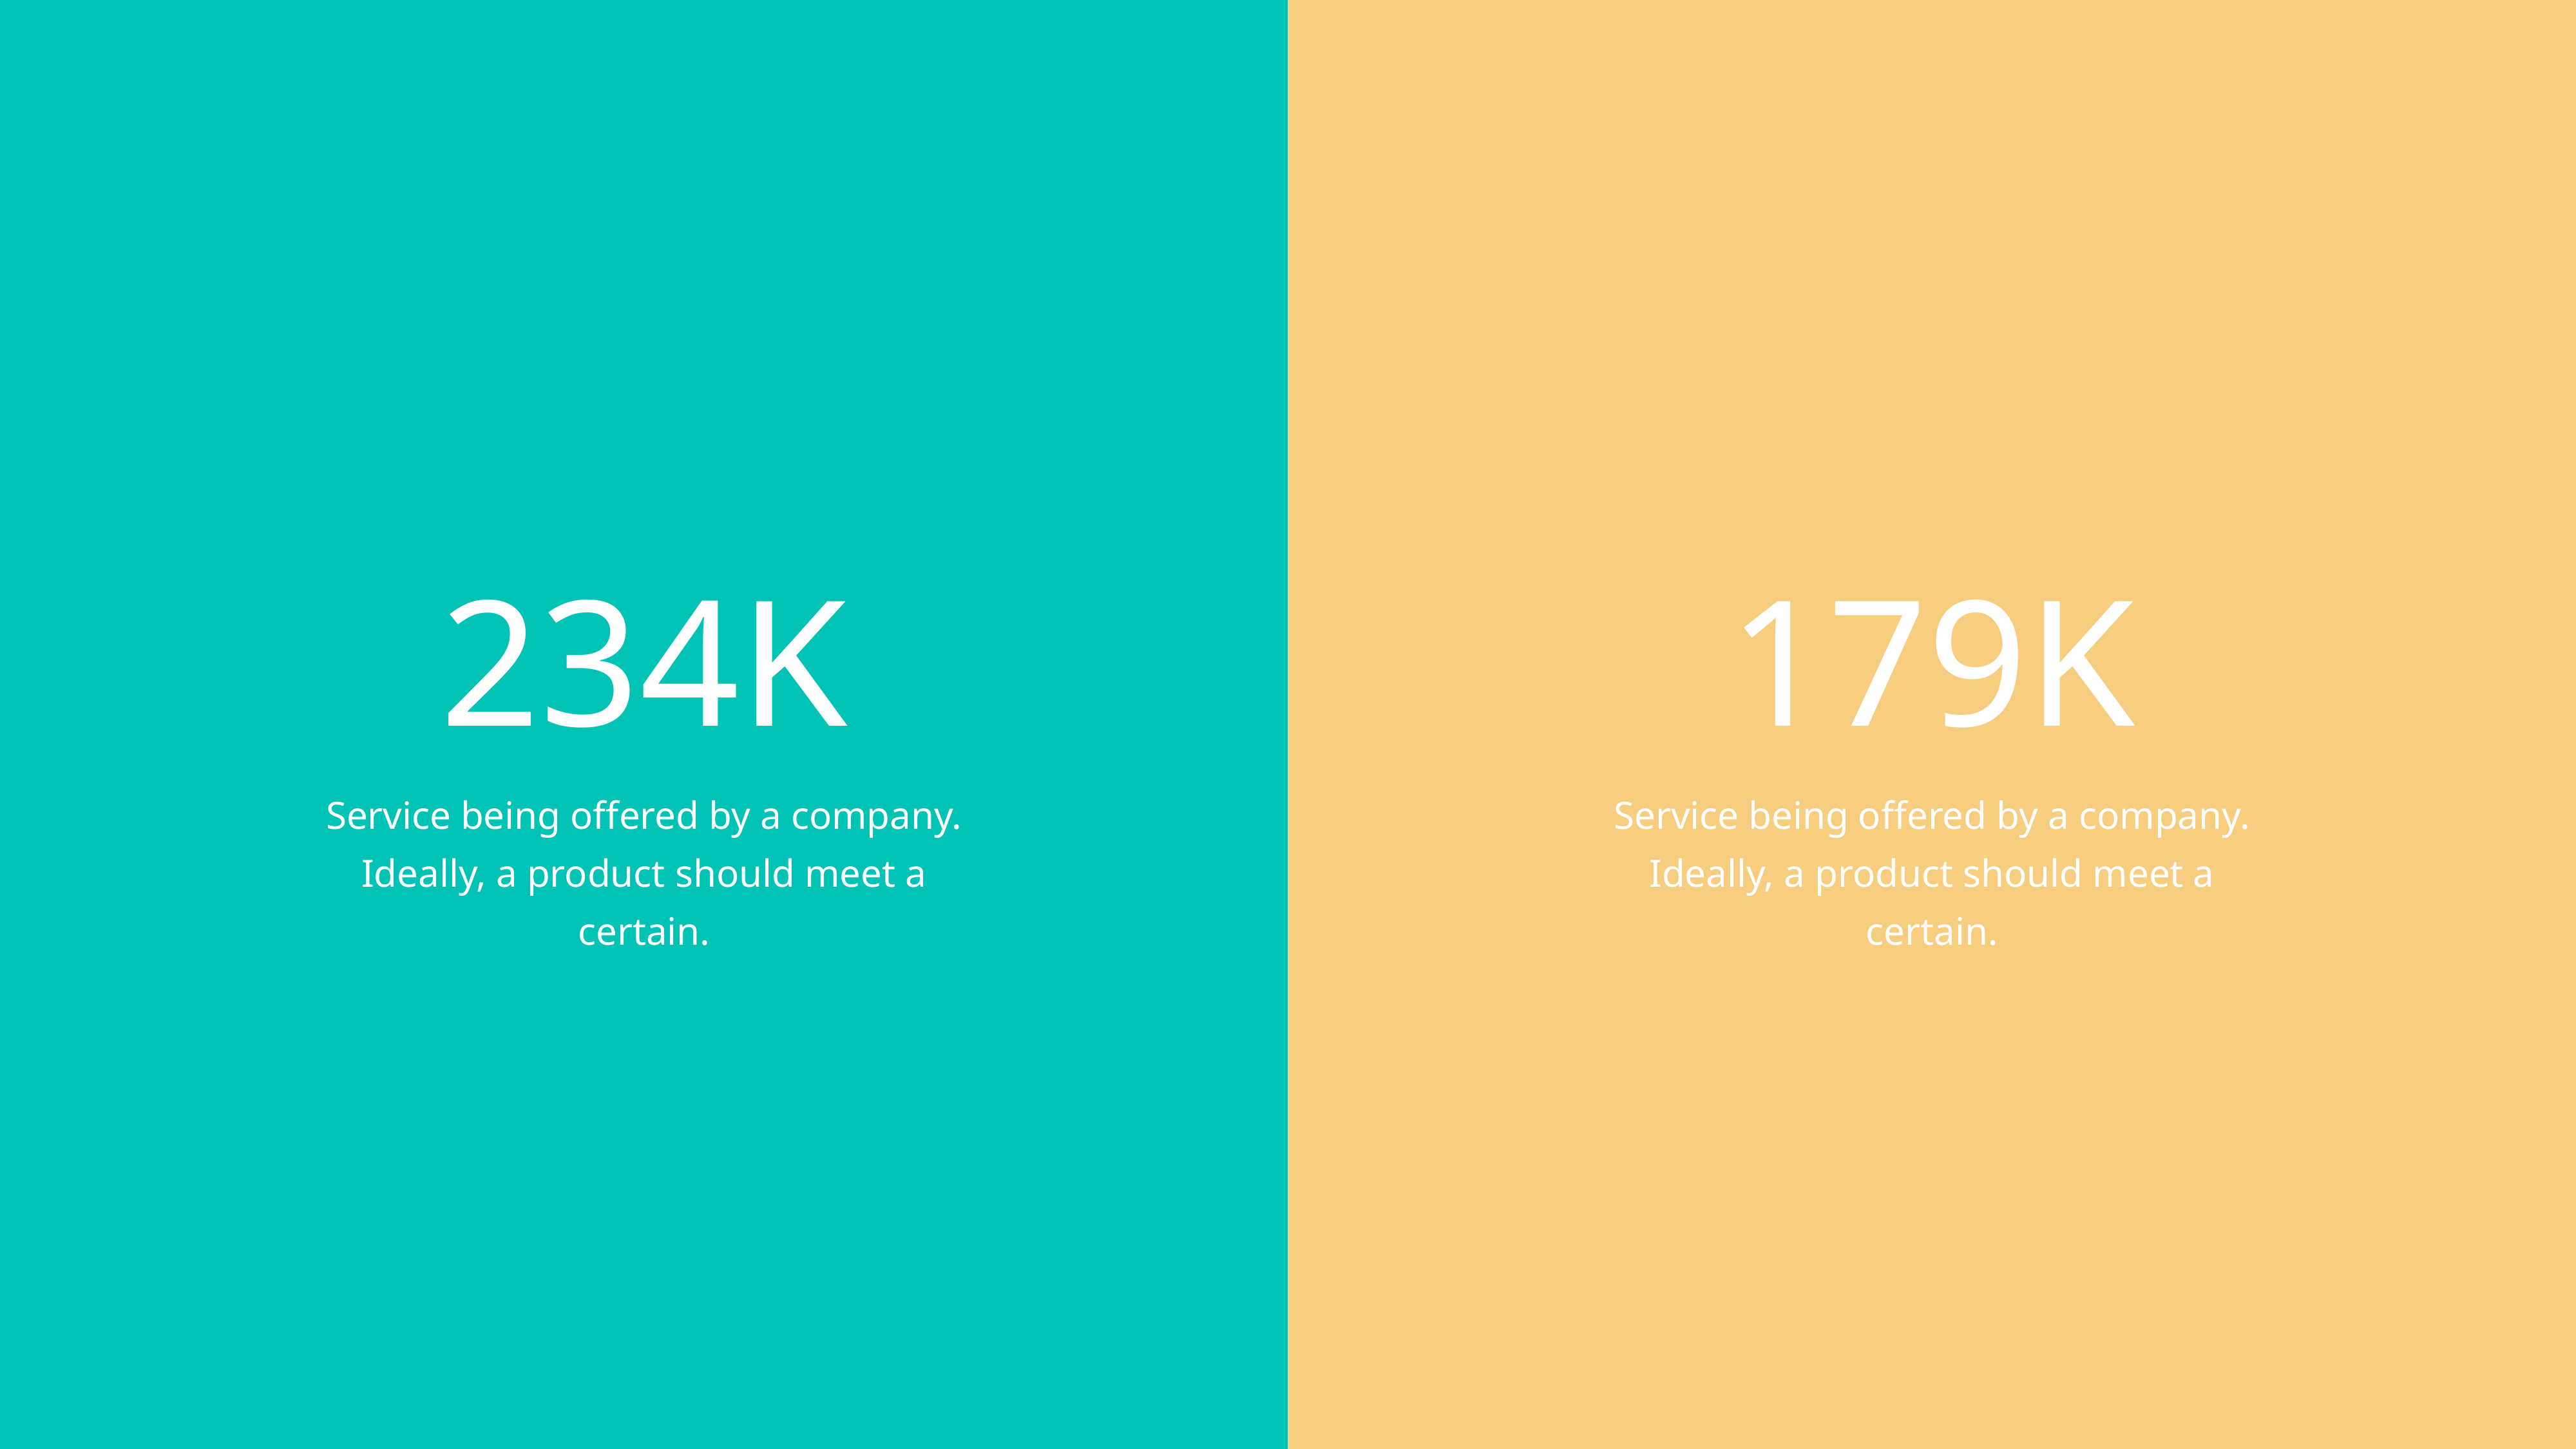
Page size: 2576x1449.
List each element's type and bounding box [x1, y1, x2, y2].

text_box [280, 546, 2296, 903]
text_box [1288, 0, 2576, 1449]
text_box [0, 0, 1288, 1449]
